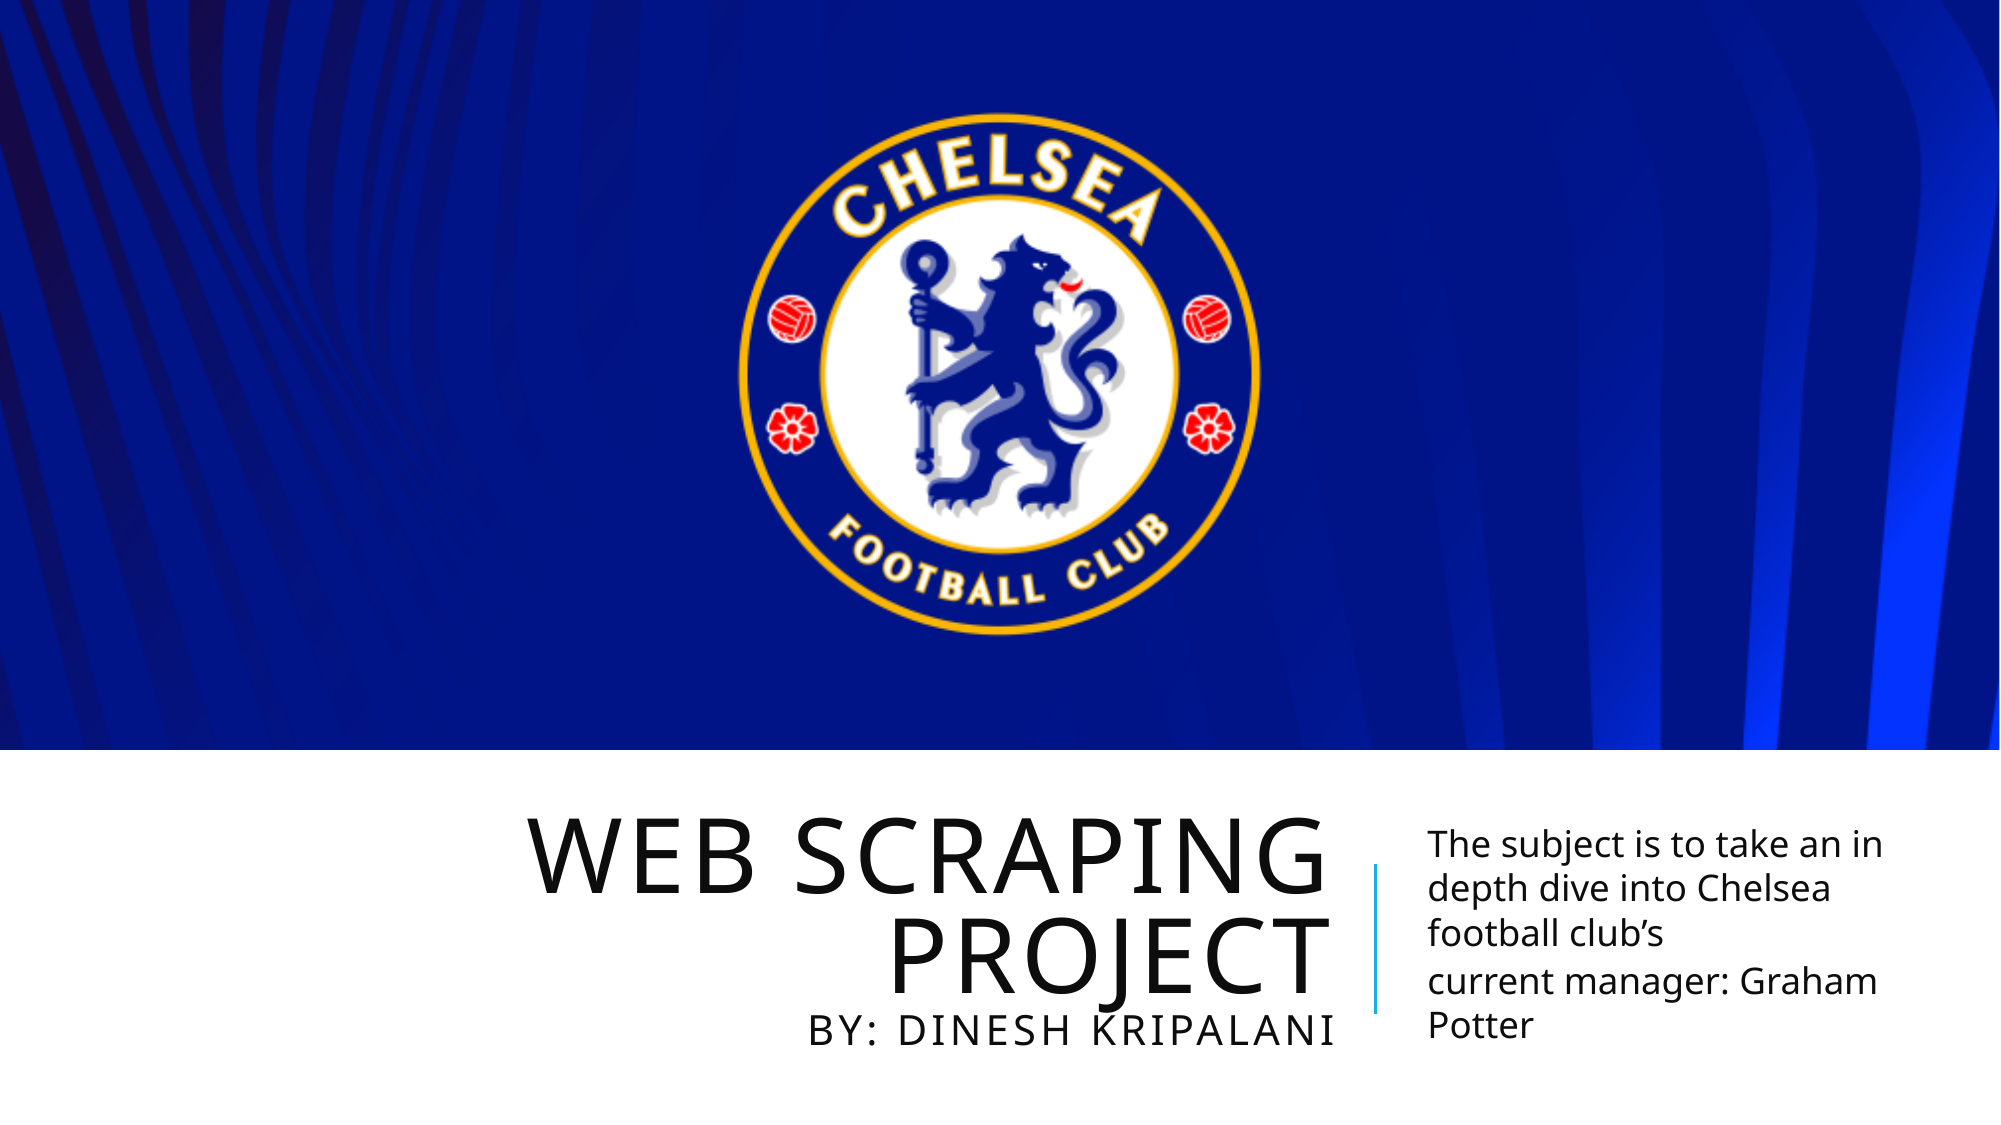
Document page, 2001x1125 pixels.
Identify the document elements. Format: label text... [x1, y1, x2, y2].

list The subject is to take an in depth dive into Chelsea football club’s current manager: Graham Potter [1412, 813, 1938, 1054]
picture [0, 0, 2000, 751]
title web scraping project By: Dinesh Kripalani [75, 813, 1350, 1054]
